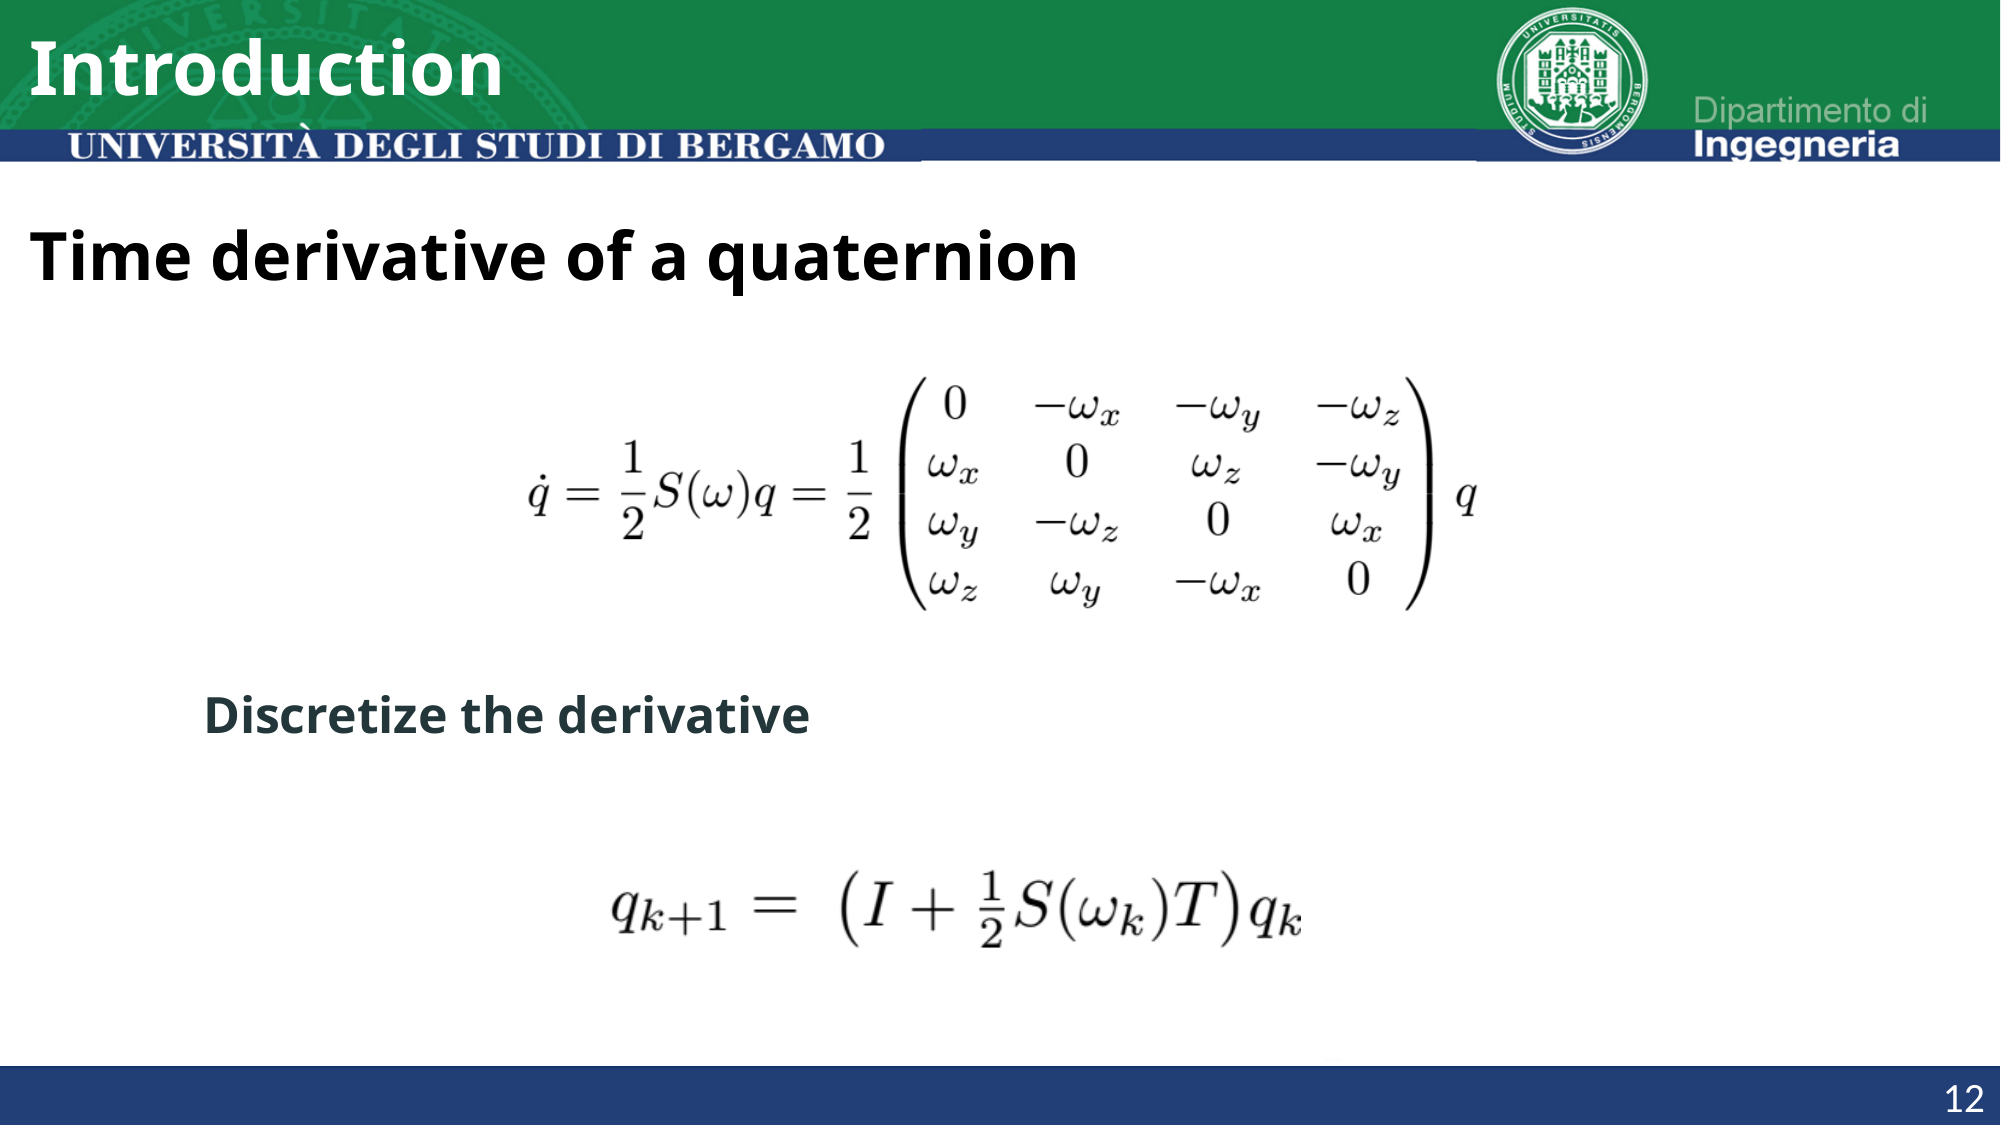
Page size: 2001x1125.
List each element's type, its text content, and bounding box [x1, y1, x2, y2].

slide_number 12 [1655, 1065, 2000, 1125]
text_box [586, 845, 1301, 978]
title Introduction [0, 0, 1461, 130]
text_box Time derivative of a quaternion [0, 184, 1721, 324]
picture [0, 0, 2001, 1125]
